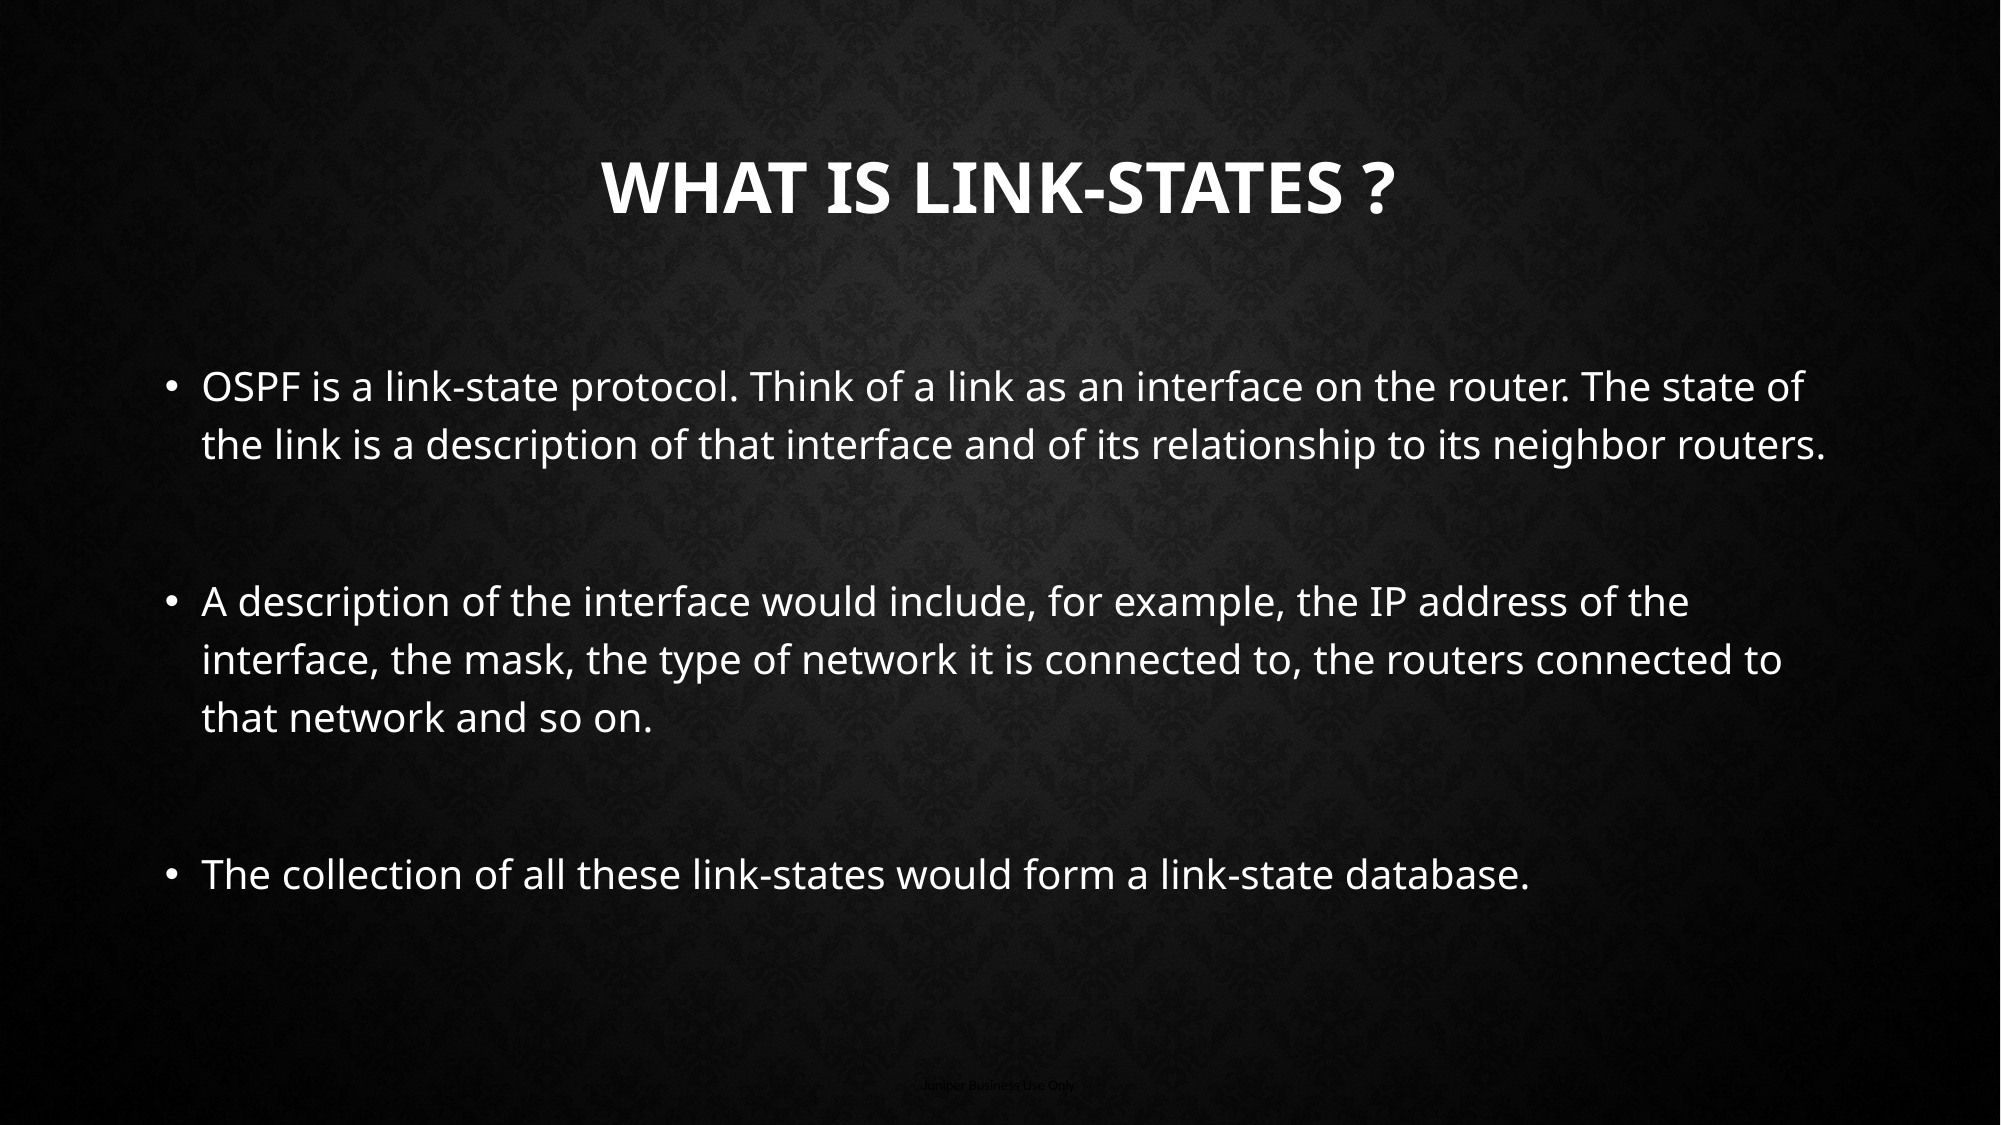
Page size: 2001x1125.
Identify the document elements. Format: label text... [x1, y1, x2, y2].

list OSPF is a link-state protocol. Think of a link as an interface on the router. The state of the link is a description of that interface and of its relationship to its neighbor routers. A description of the interface would include, for example, the IP address of the interface, the mask, the type of network it is connected to, the routers connected to that network and so on. The collection of all these link-states would form a link-state database. [149, 343, 1849, 950]
title What is Link-States ? [149, 99, 1849, 282]
